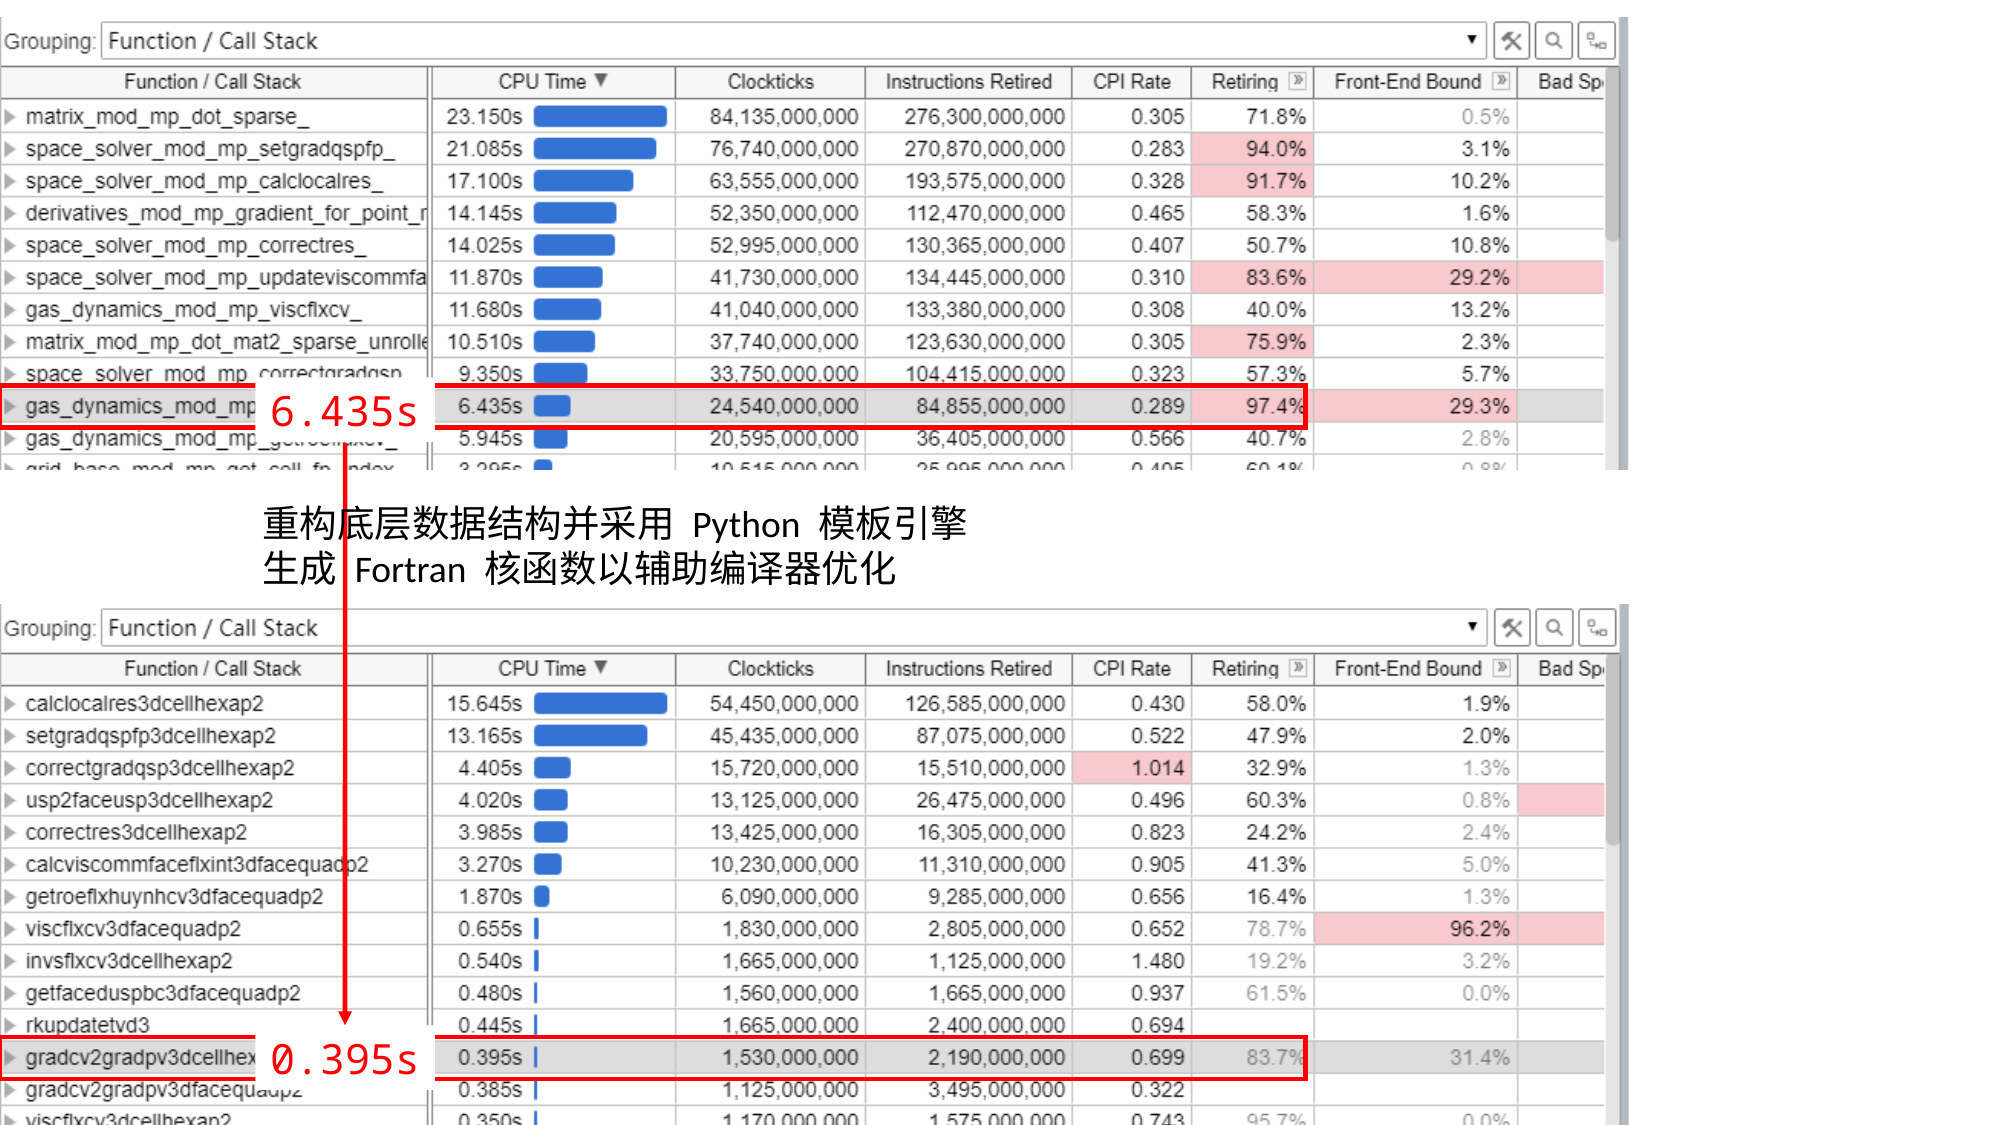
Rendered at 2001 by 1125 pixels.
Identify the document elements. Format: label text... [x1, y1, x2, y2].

picture [0, 604, 1630, 1125]
text_box 重构底层数据结构并采用 Python 模板引擎生成 Fortran 核函数以辅助编译器优化 [247, 492, 345, 597]
text_box 重构底层数据结构并采用 Python 模板引擎生成 Fortran 核函数以辅助编译器优化 [346, 492, 990, 597]
picture [0, 17, 1629, 470]
